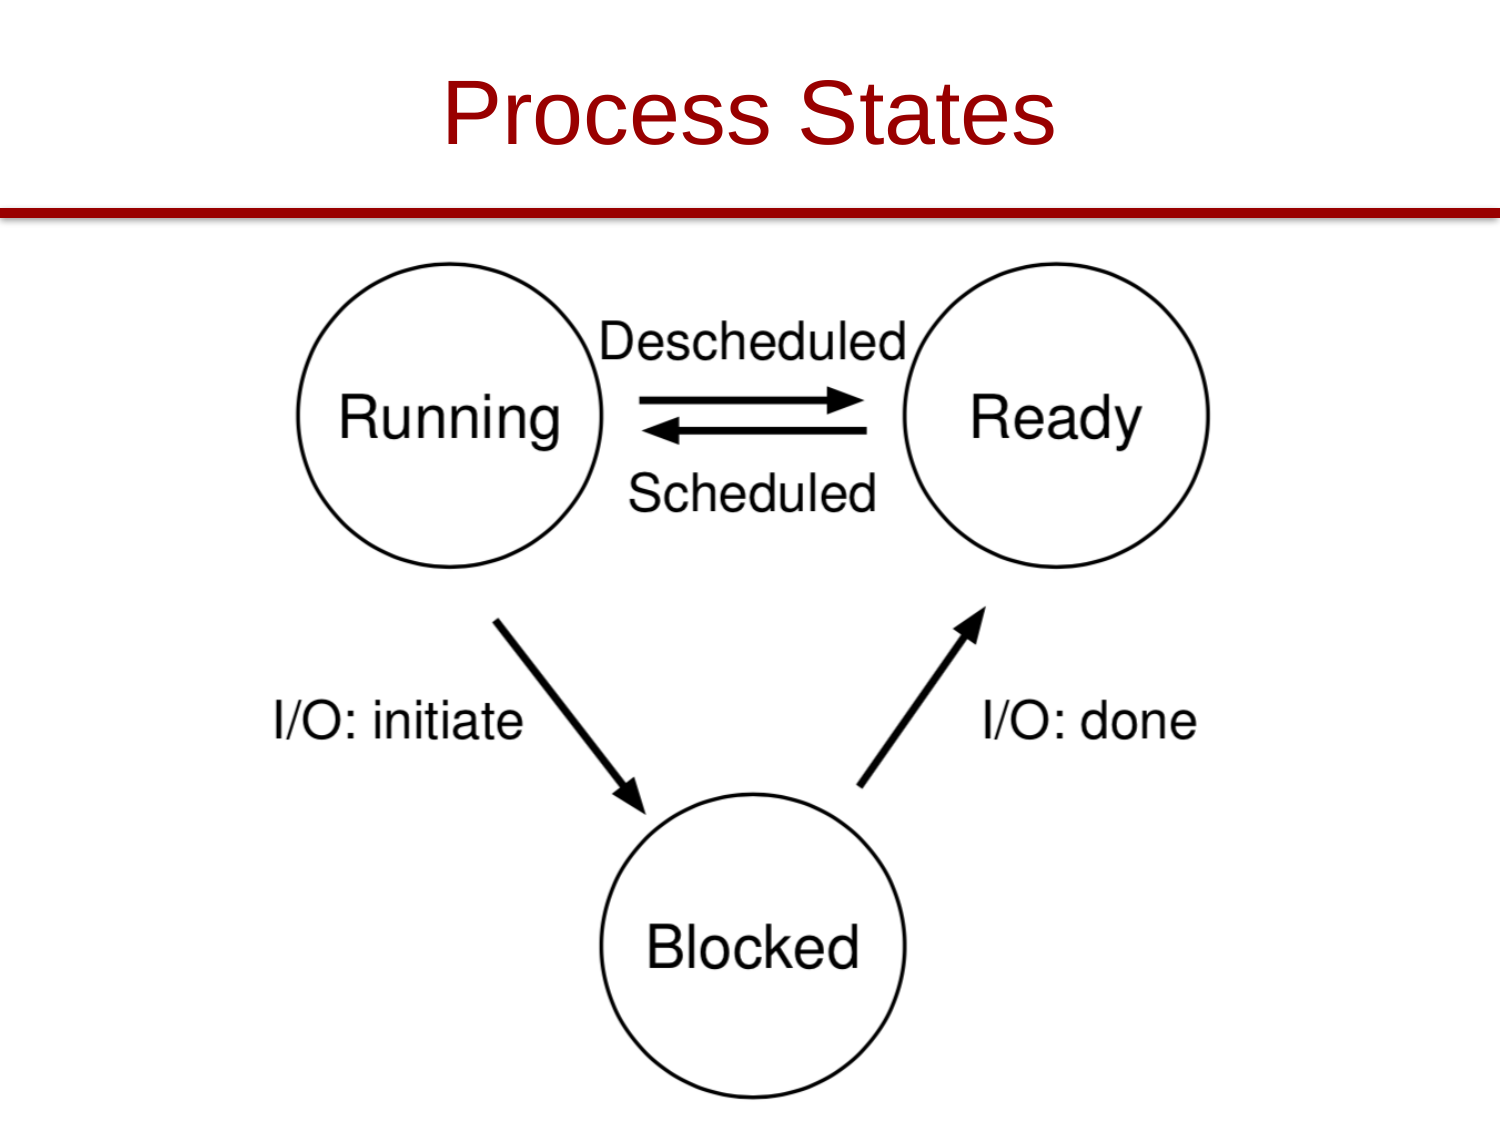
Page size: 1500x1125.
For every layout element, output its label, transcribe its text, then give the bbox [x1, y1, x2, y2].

picture [257, 233, 1218, 1112]
title Process States [75, 13, 1425, 202]
